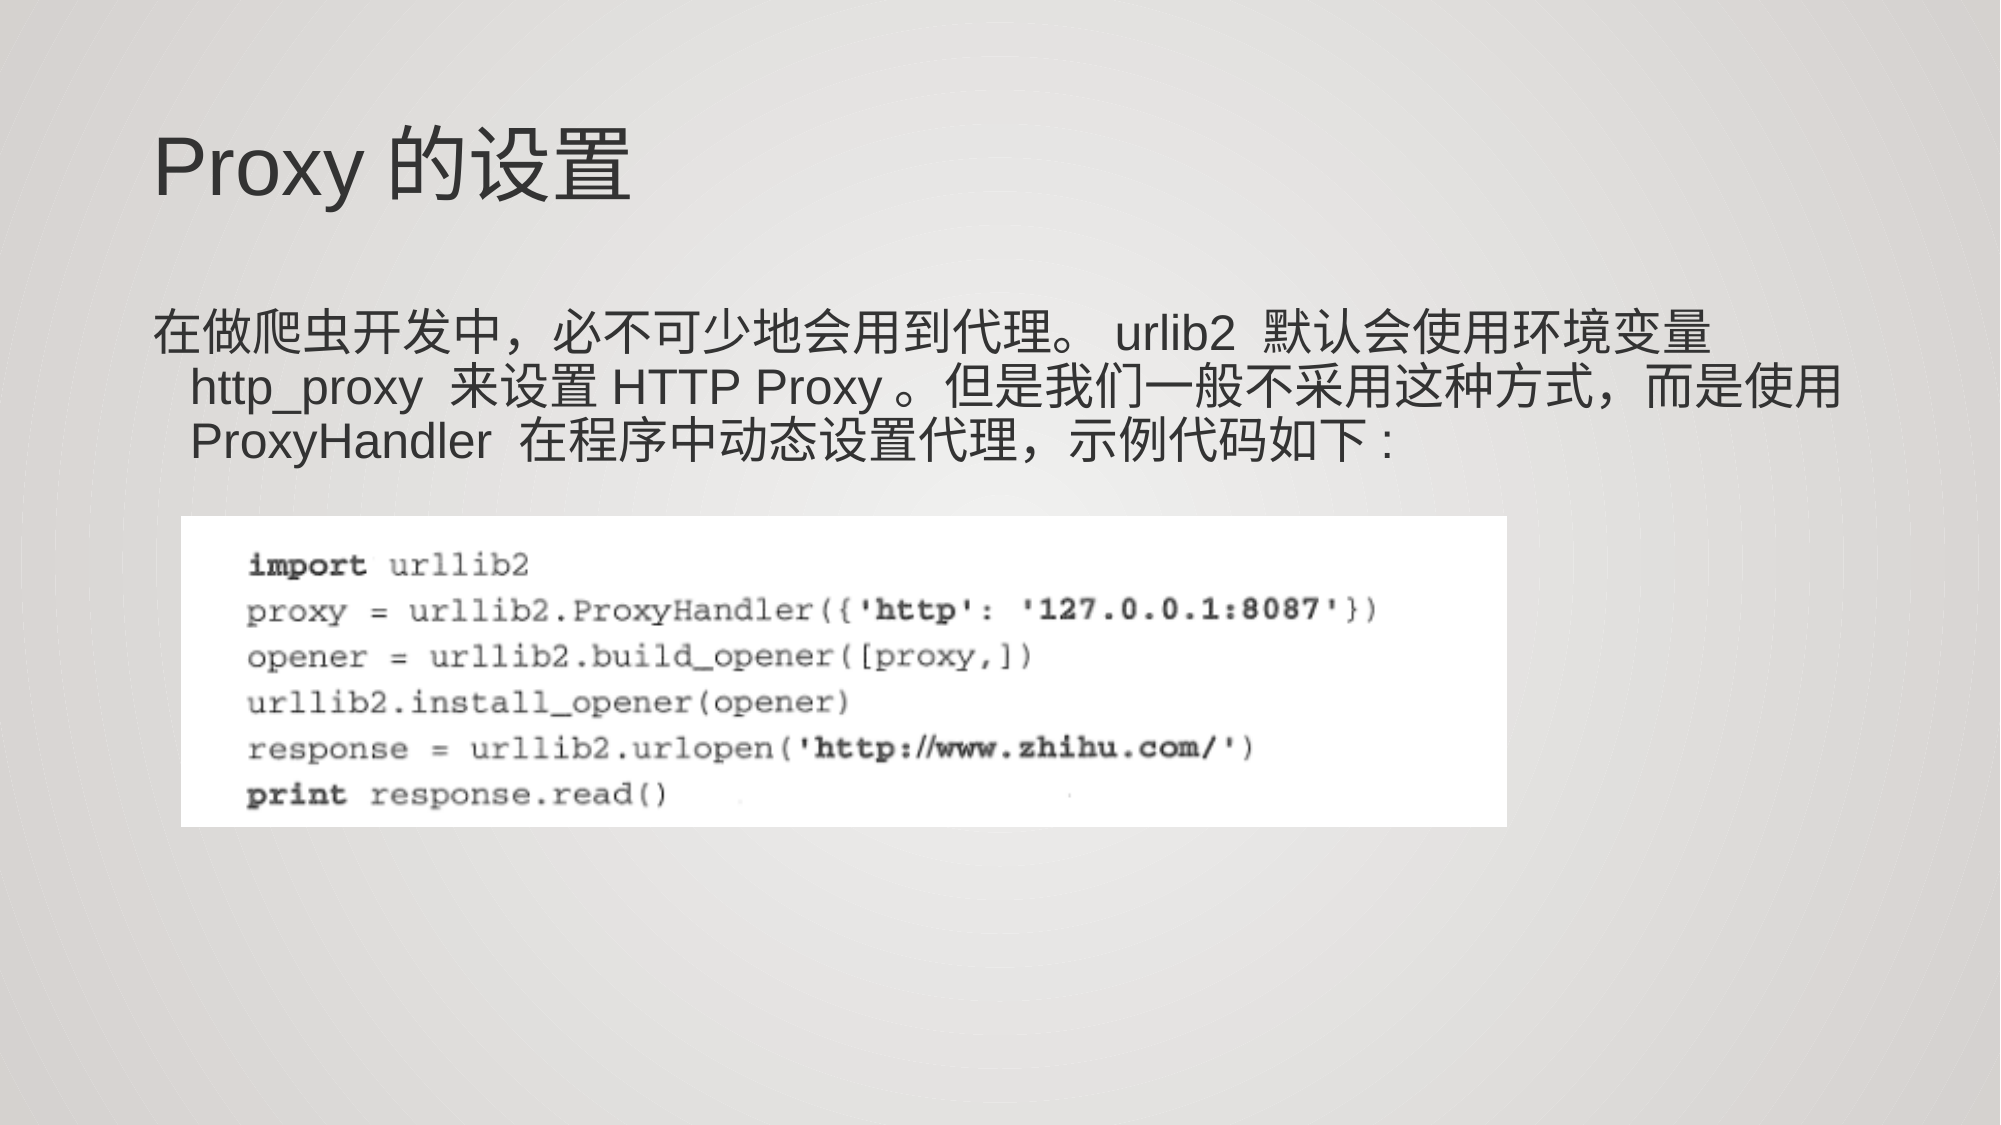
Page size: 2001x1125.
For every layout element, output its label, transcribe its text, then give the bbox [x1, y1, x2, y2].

picture [181, 516, 1507, 827]
list 在做爬虫开发中，必不可少地会用到代理。urlib2 默认会使用环境变量http_proxy 来设置HTTP Proxy。但是我们一般不采用这种方式，而是使用ProxyHandler 在程序中动态设置代理，示例代码如下: [137, 299, 1863, 1014]
title Proxy的设置 [137, 59, 1863, 278]
